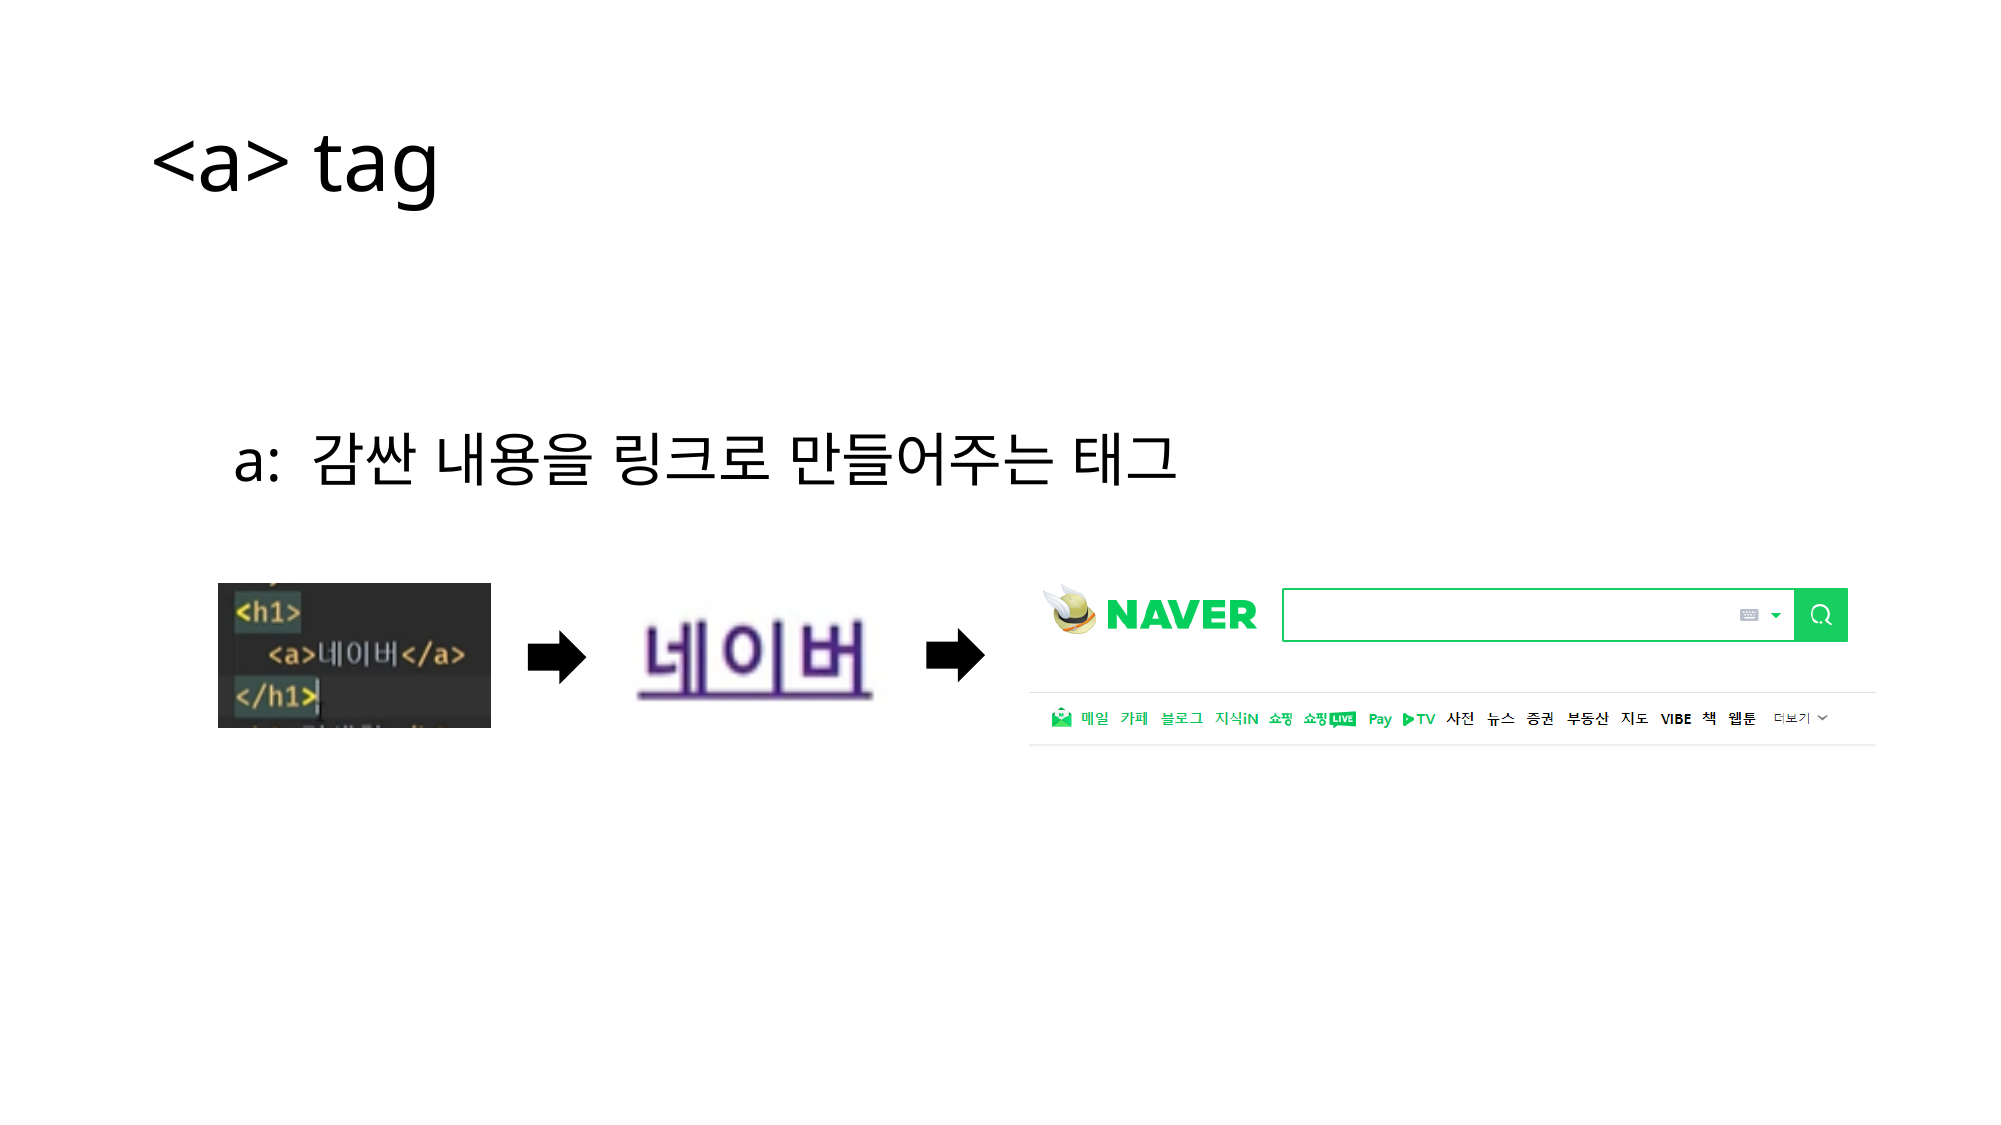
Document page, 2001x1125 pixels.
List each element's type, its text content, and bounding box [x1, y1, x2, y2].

text_box <a> tag [135, 100, 457, 216]
picture [218, 583, 492, 728]
text_box [526, 627, 588, 687]
text_box a: 감싼 내용을 링크로 만들어주는 태그 [218, 415, 1340, 501]
picture [623, 589, 890, 721]
picture [1029, 562, 1876, 748]
text_box [925, 625, 987, 685]
